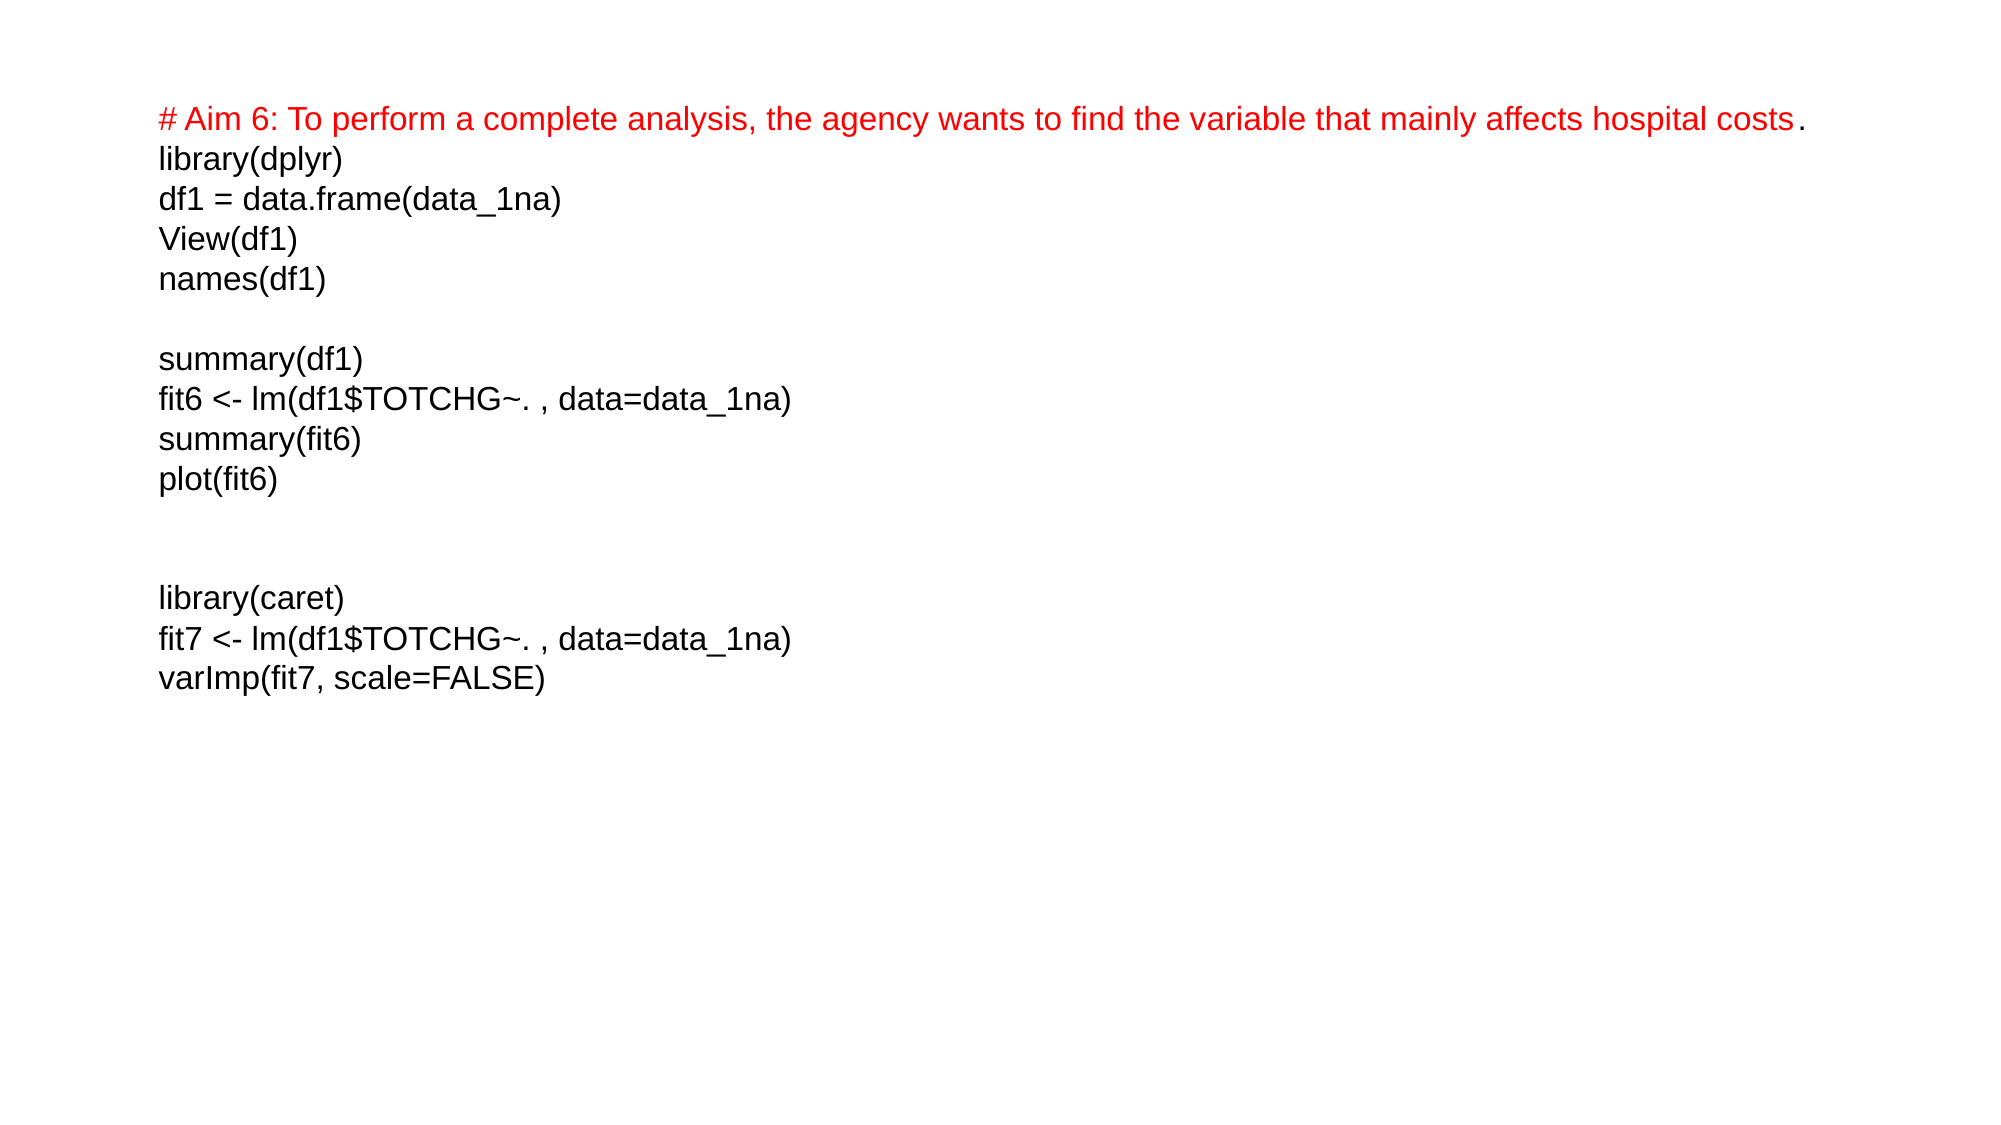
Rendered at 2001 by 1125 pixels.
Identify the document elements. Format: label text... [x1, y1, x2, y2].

text_box # Aim 6: To perform a complete analysis, the agency wants to find the variable that mainly affects hospital costs. library(dplyr) df1 = data.frame(data_1na) View(df1) names(df1) summary(df1) fit6 <- lm(df1$TOTCHG~. , data=data_1na) summary(fit6) plot(fit6) library(caret) fit7 <- lm(df1$TOTCHG~. , data=data_1na) varImp(fit7, scale=FALSE) [143, 90, 1889, 704]
